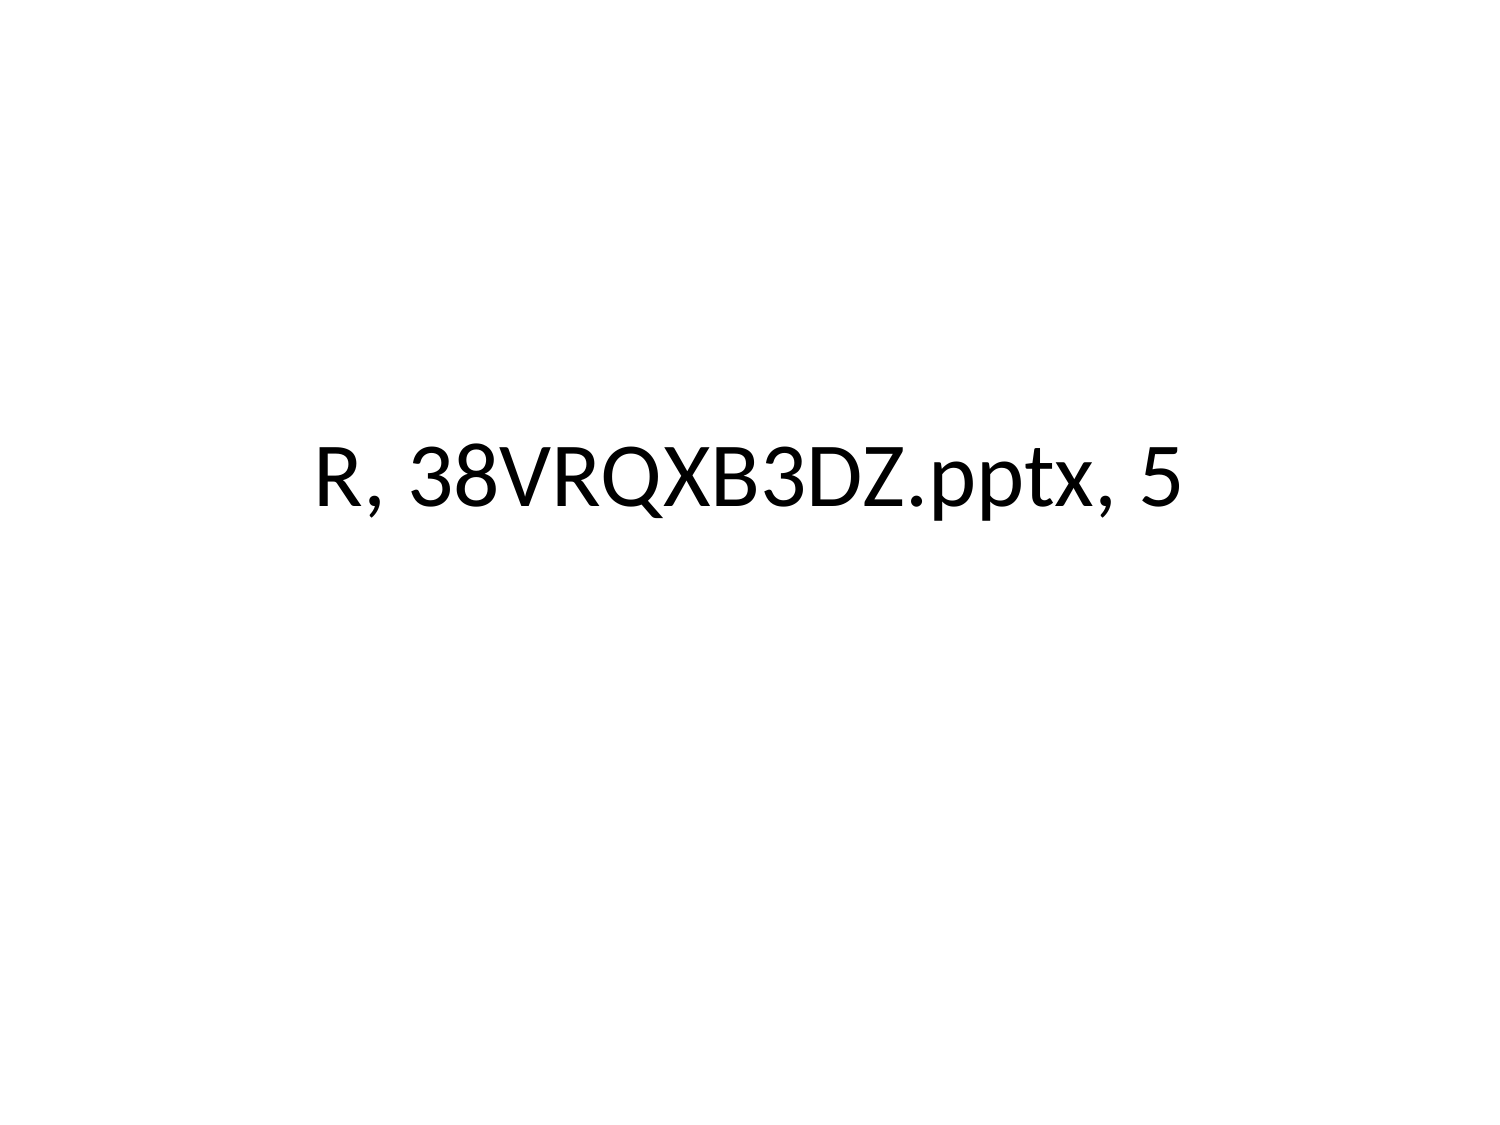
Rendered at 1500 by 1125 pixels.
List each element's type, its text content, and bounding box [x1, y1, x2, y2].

title R, 38VRQXB3DZ.pptx, 5 [112, 349, 1388, 591]
